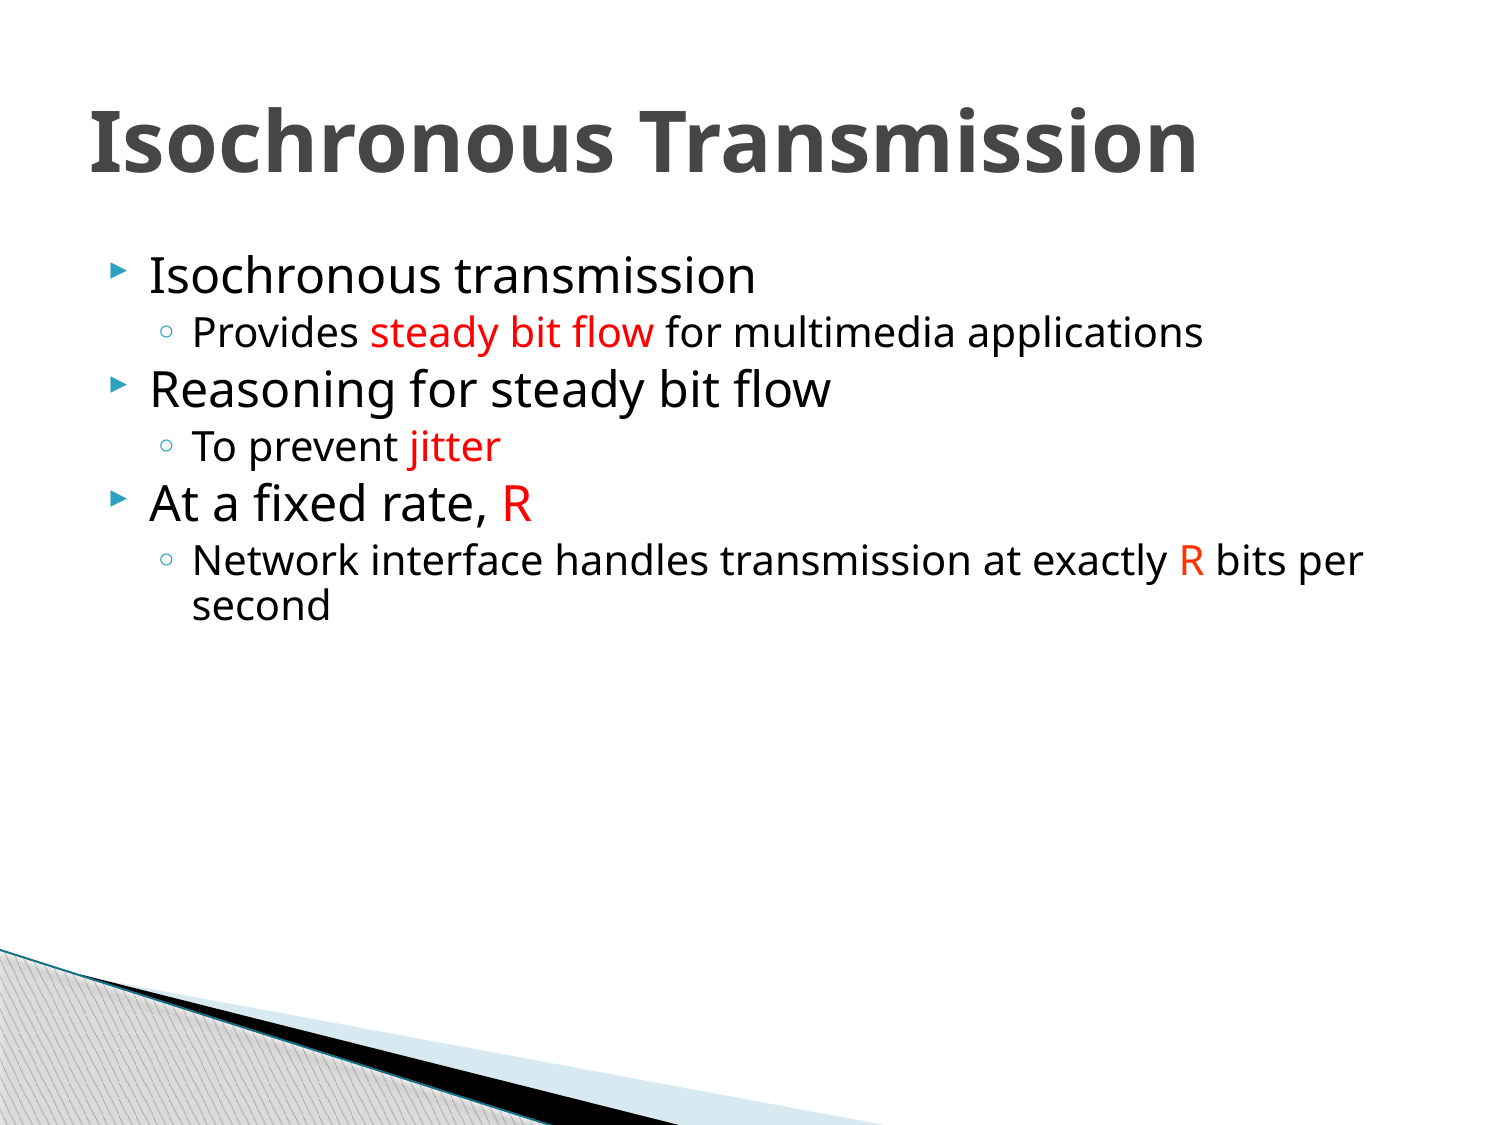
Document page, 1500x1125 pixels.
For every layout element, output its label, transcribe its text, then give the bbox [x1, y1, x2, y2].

list Isochronous transmission Provides steady bit flow for multimedia applications Reasoning for steady bit flow To prevent jitter At a fixed rate, R Network interface handles transmission at exactly R bits per second [75, 243, 1425, 986]
title Isochronous Transmission [75, 45, 1425, 233]
